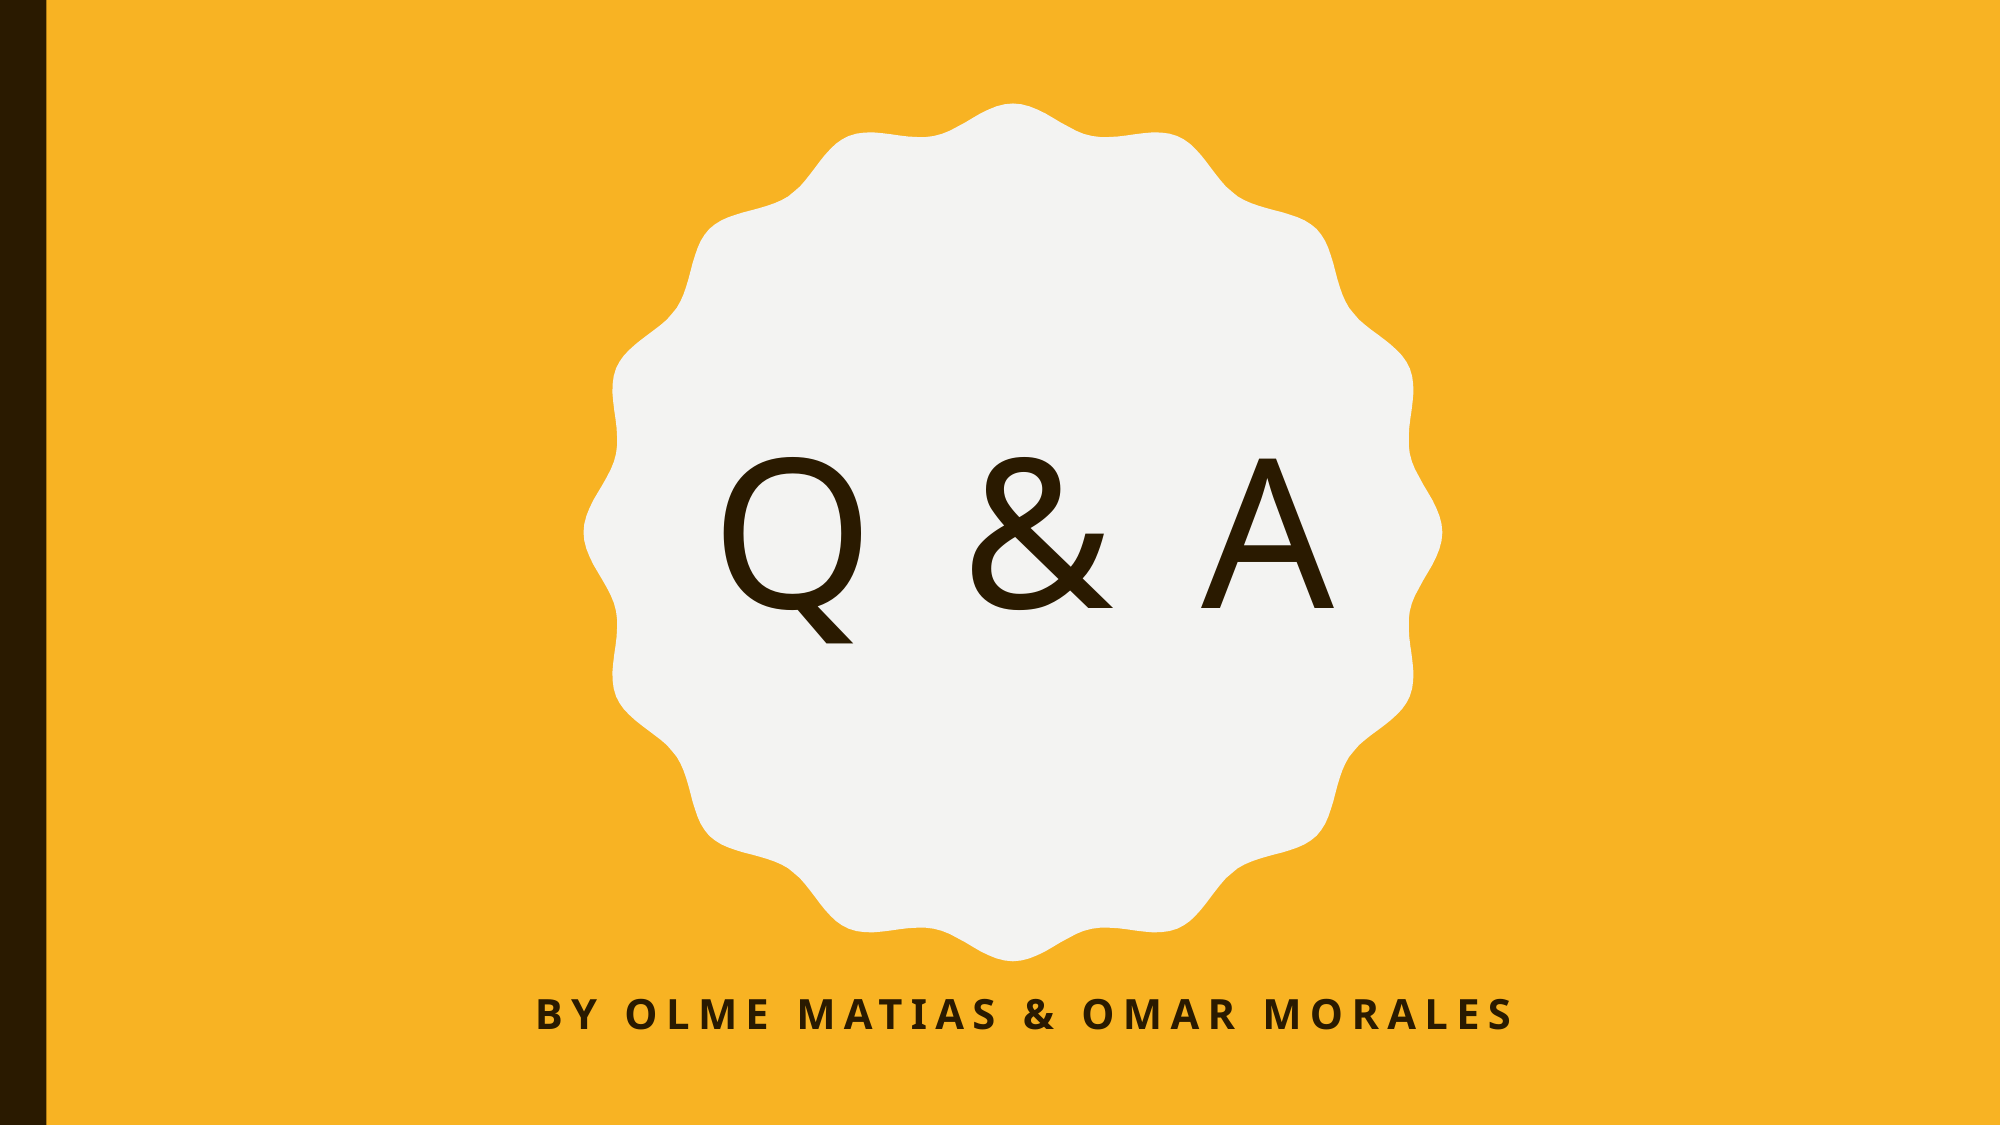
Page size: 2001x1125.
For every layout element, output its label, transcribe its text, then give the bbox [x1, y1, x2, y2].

subtitle By Olme matias & Omar morales [363, 980, 1684, 1103]
title Q & A [176, 180, 1870, 902]
